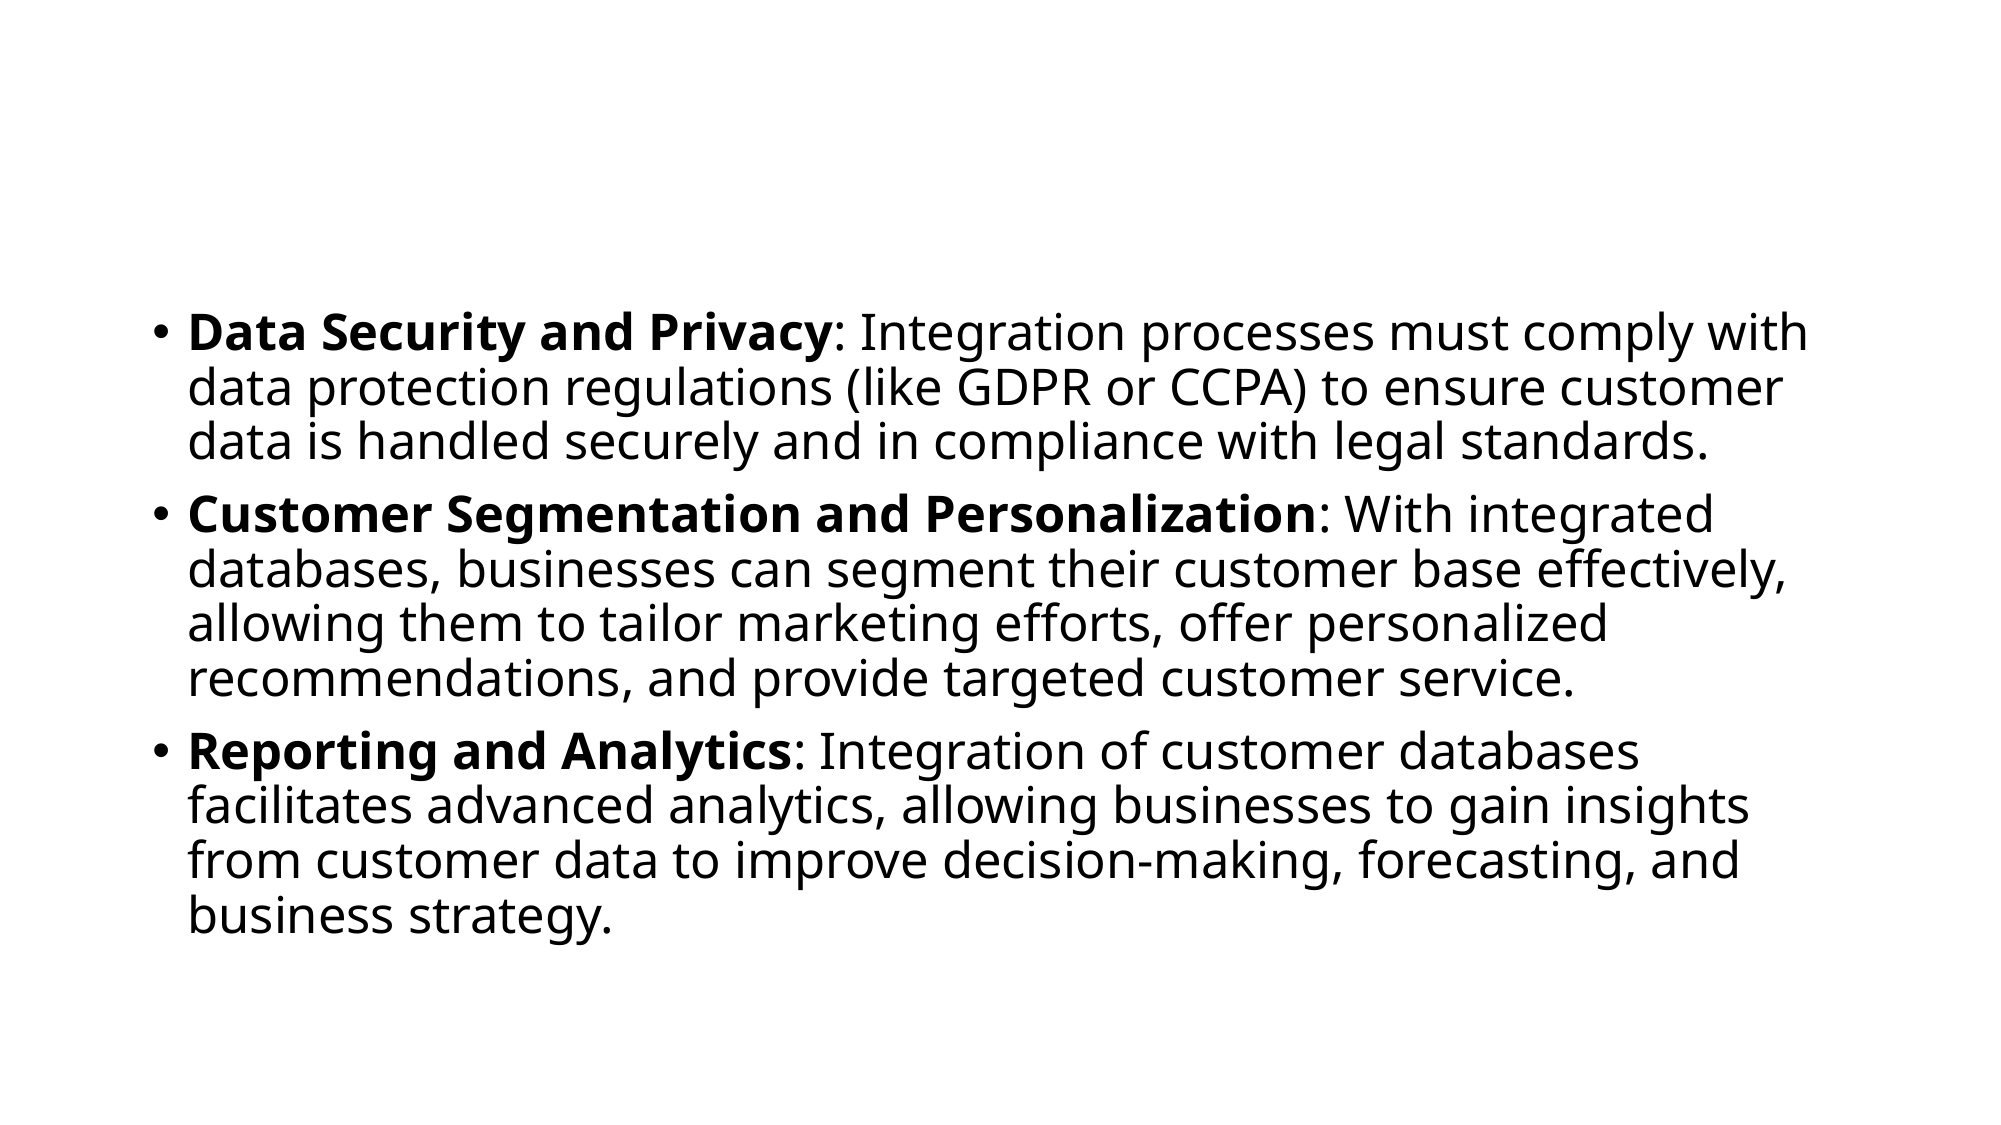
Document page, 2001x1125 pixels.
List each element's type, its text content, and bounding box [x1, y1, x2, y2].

list Data Security and Privacy: Integration processes must comply with data protection regulations (like GDPR or CCPA) to ensure customer data is handled securely and in compliance with legal standards. Customer Segmentation and Personalization: With integrated databases, businesses can segment their customer base effectively, allowing them to tailor marketing efforts, offer personalized recommendations, and provide targeted customer service. Reporting and Analytics: Integration of customer databases facilitates advanced analytics, allowing businesses to gain insights from customer data to improve decision-making, forecasting, and business strategy. [137, 299, 1863, 1014]
